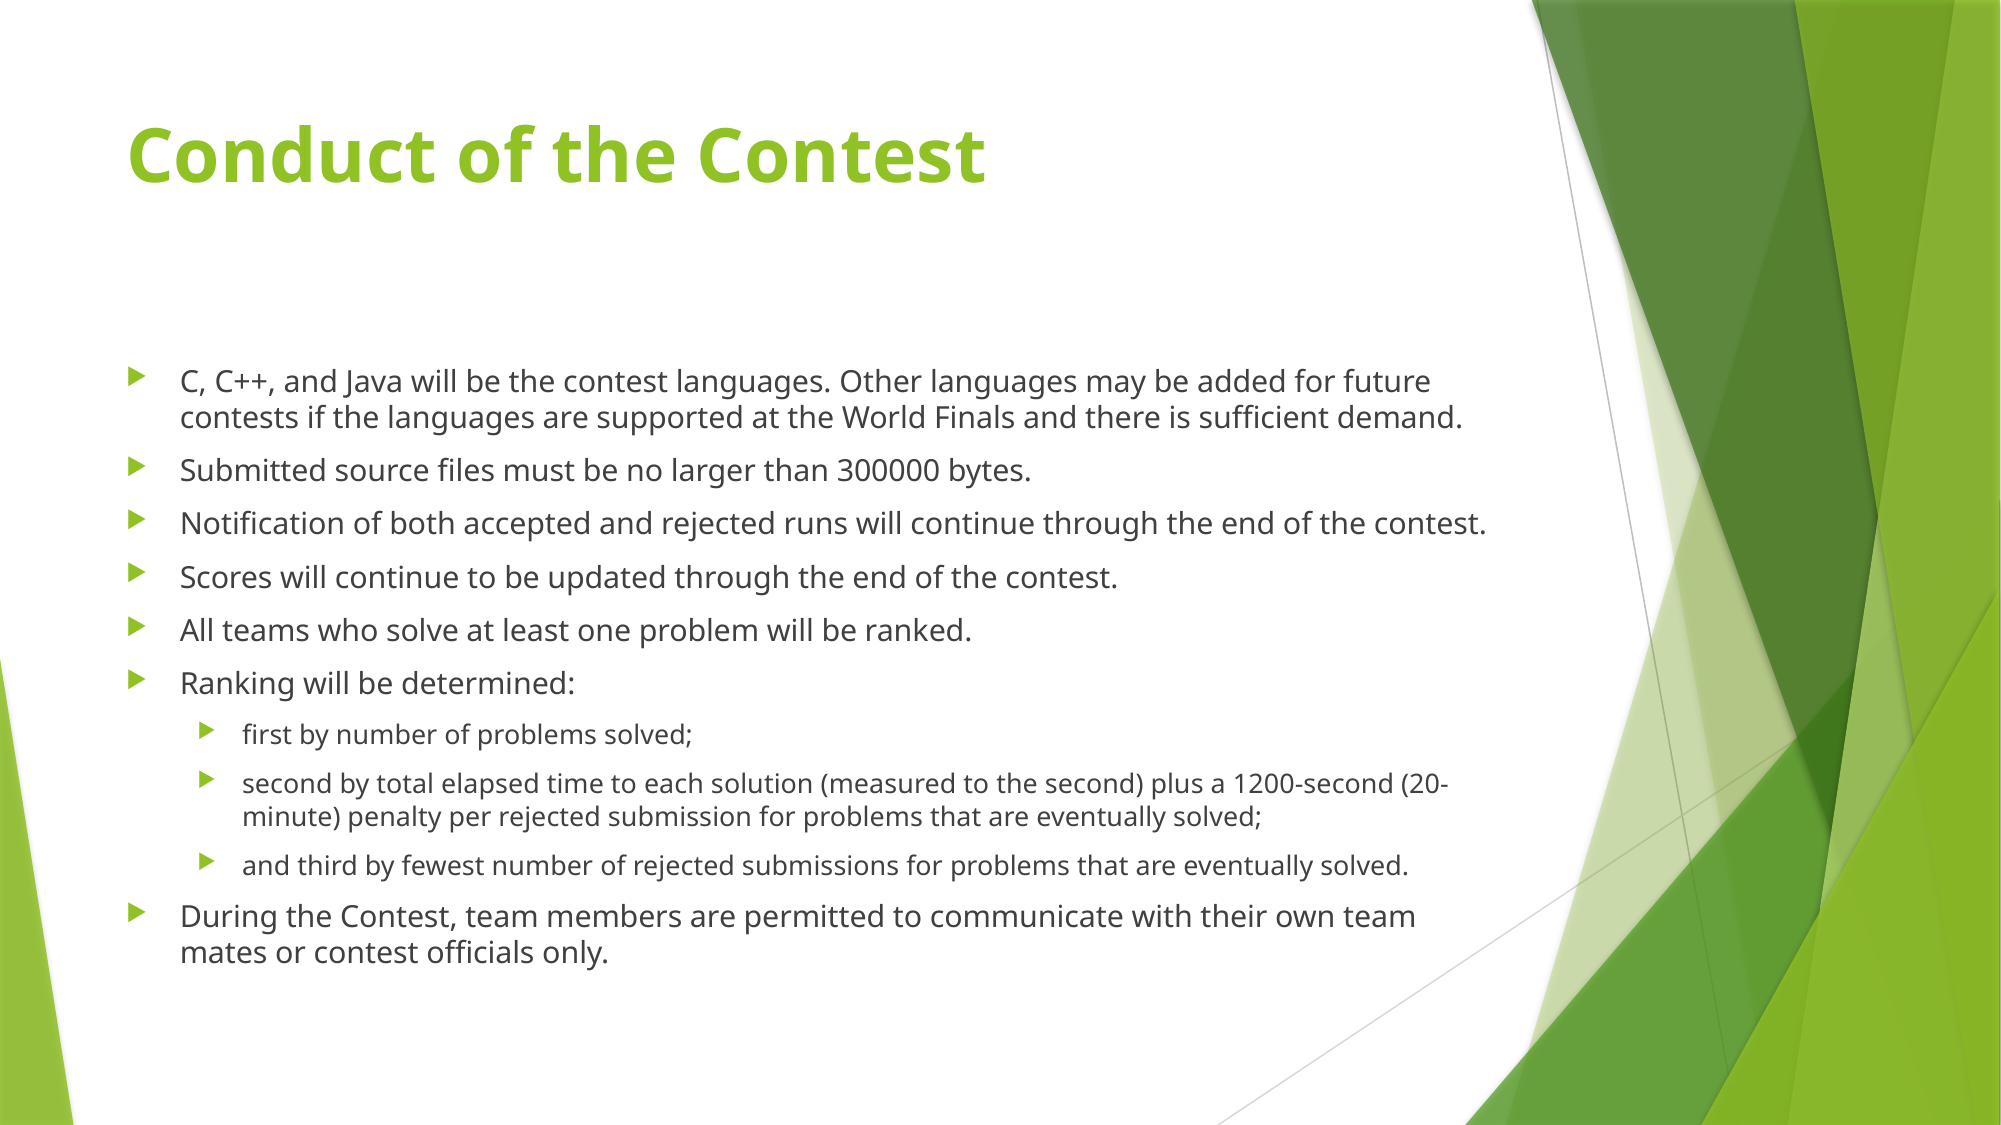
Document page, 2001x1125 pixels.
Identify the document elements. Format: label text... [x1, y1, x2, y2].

title Conduct of the Contest [111, 99, 1522, 317]
list C, C++, and Java will be the contest languages. Other languages may be added for future contests if the languages are supported at the World Finals and there is sufficient demand. Submitted source files must be no larger than 300000 bytes. Notification of both accepted and rejected runs will continue through the end of the contest. Scores will continue to be updated through the end of the contest. All teams who solve at least one problem will be ranked. Ranking will be determined: first by number of problems solved; second by total elapsed time to each solution (measured to the second) plus a 1200-second (20-minute) penalty per rejected submission for problems that are eventually solved; and third by fewest number of rejected submissions for problems that are eventually solved. During the Contest, team members are permitted to communicate with their own team mates or contest officials only. [111, 354, 1522, 992]
